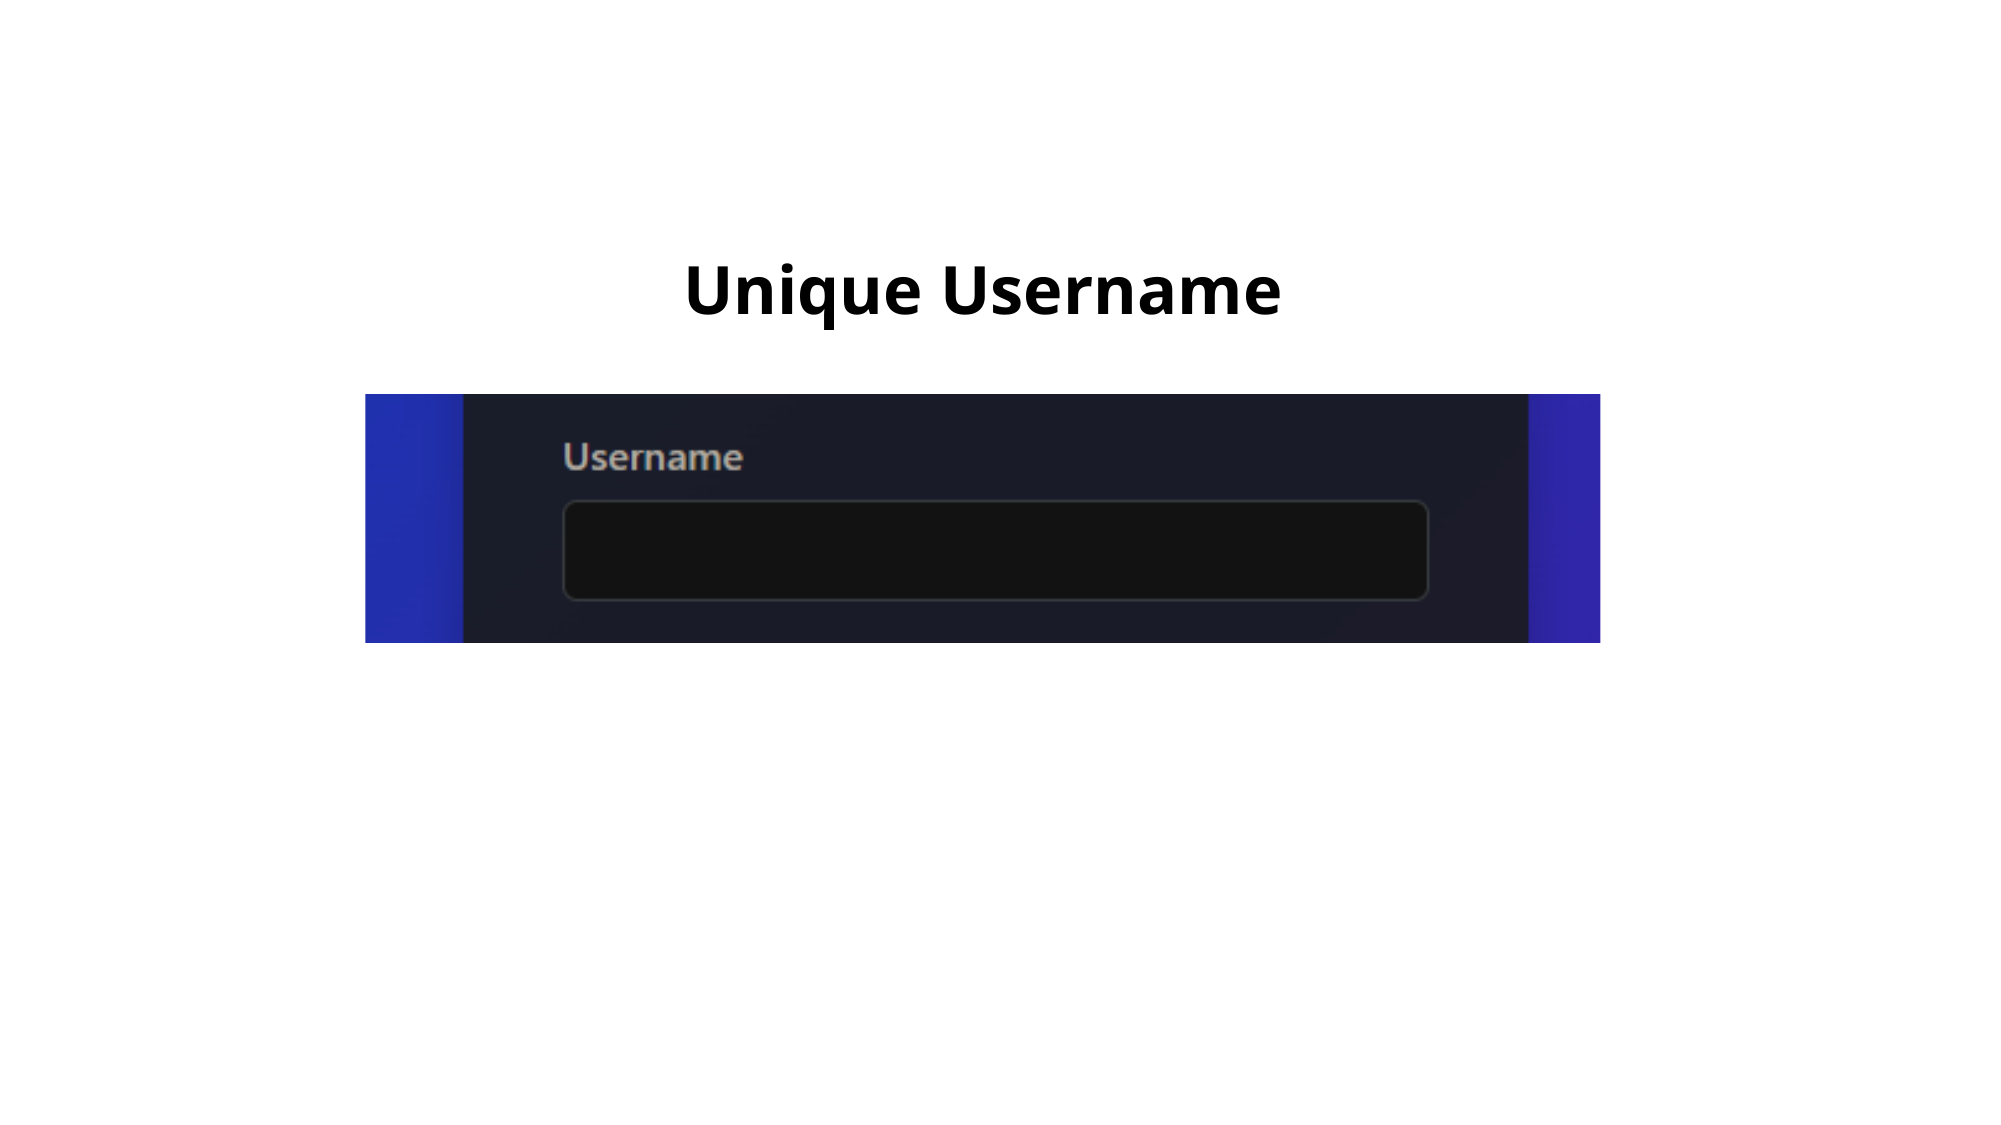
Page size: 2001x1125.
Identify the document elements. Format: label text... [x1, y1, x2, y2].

text_box Unique Username [621, 240, 1345, 336]
picture [364, 393, 1601, 644]
